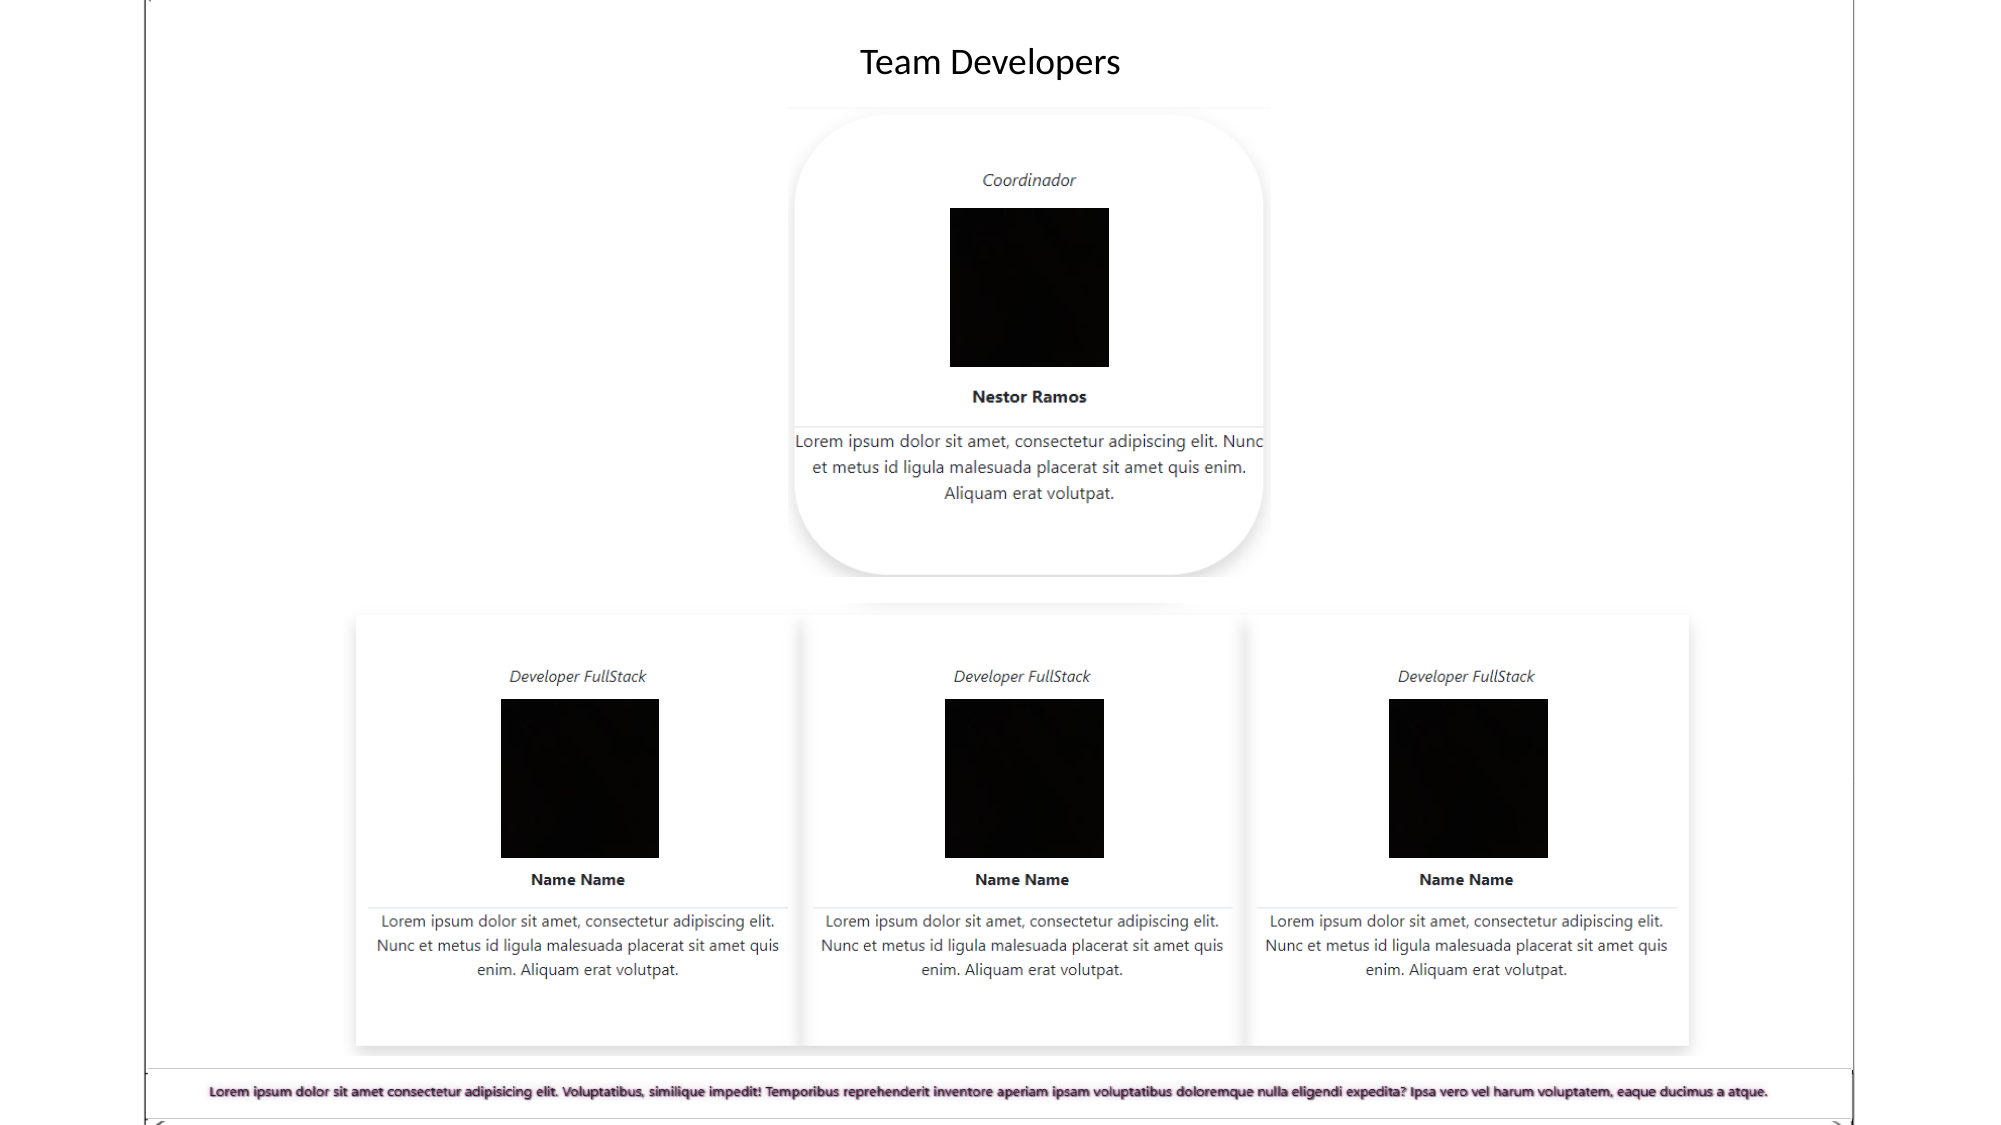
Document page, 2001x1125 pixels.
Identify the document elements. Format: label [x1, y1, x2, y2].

picture [140, 0, 1859, 1125]
